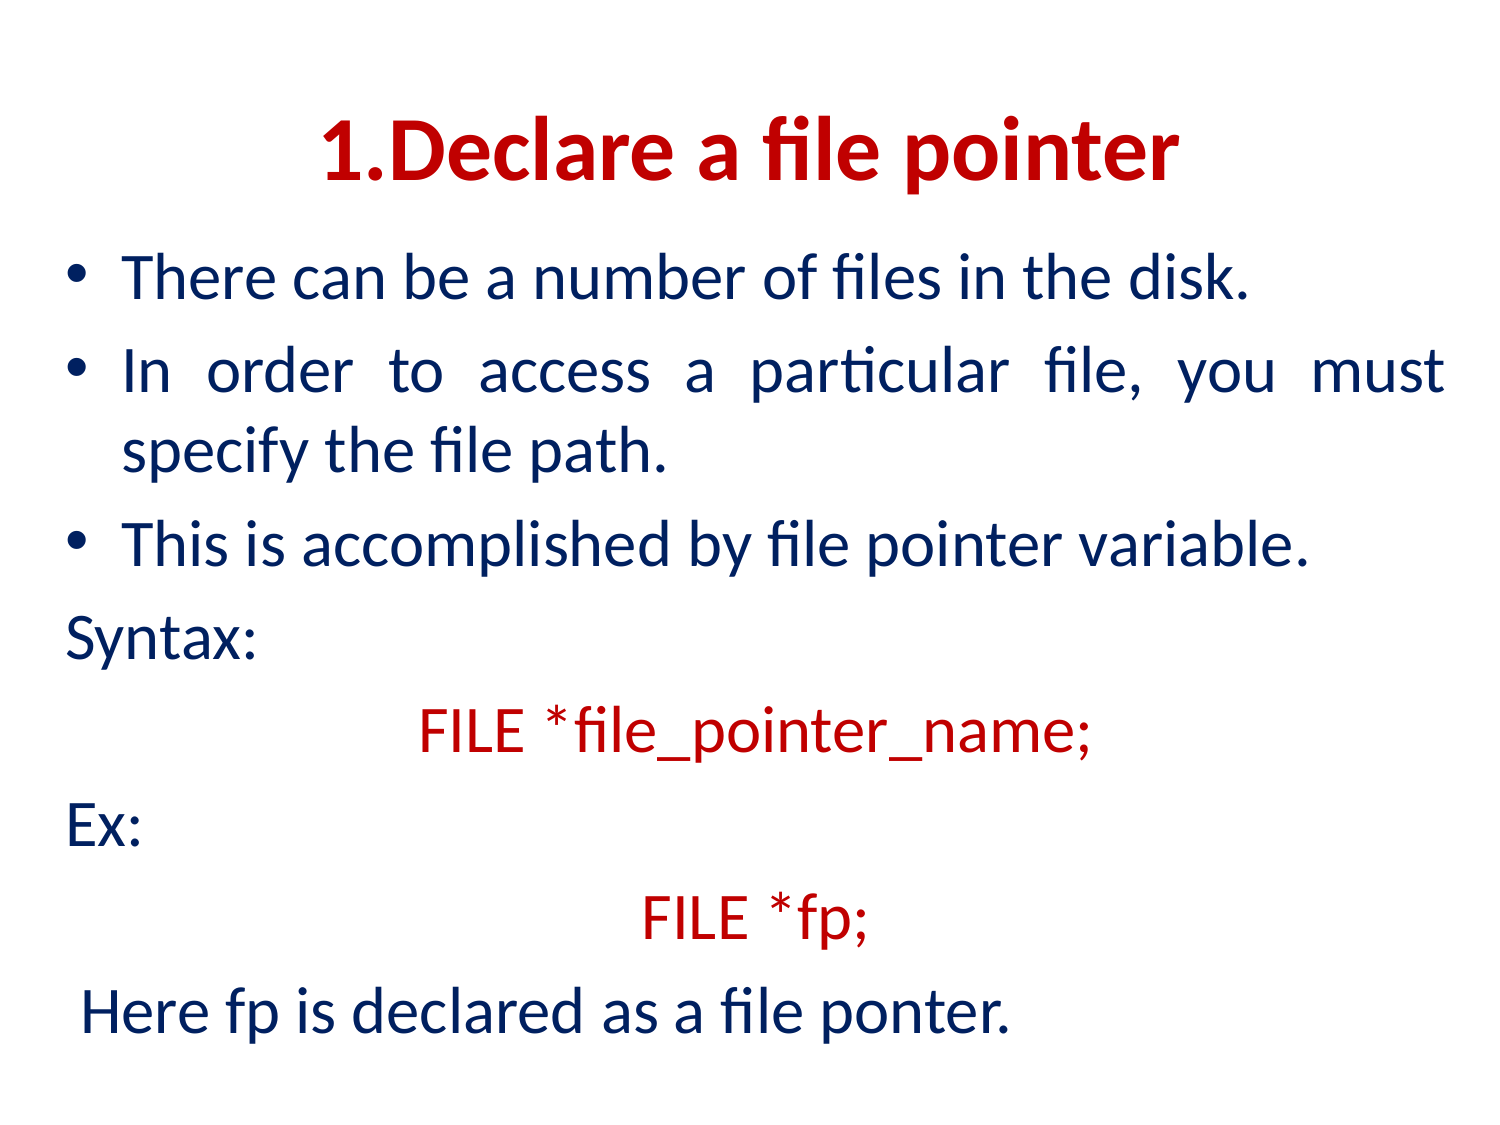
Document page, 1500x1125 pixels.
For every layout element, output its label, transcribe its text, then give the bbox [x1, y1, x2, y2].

list There can be a number of files in the disk. In order to access a particular file, you must specify the file path. This is accomplished by file pointer variable. Syntax: FILE *file_pointer_name; Ex: FILE *fp; Here fp is declared as a file ponter. [50, 224, 1463, 1088]
title 1.Declare a file pointer [75, 50, 1425, 224]
